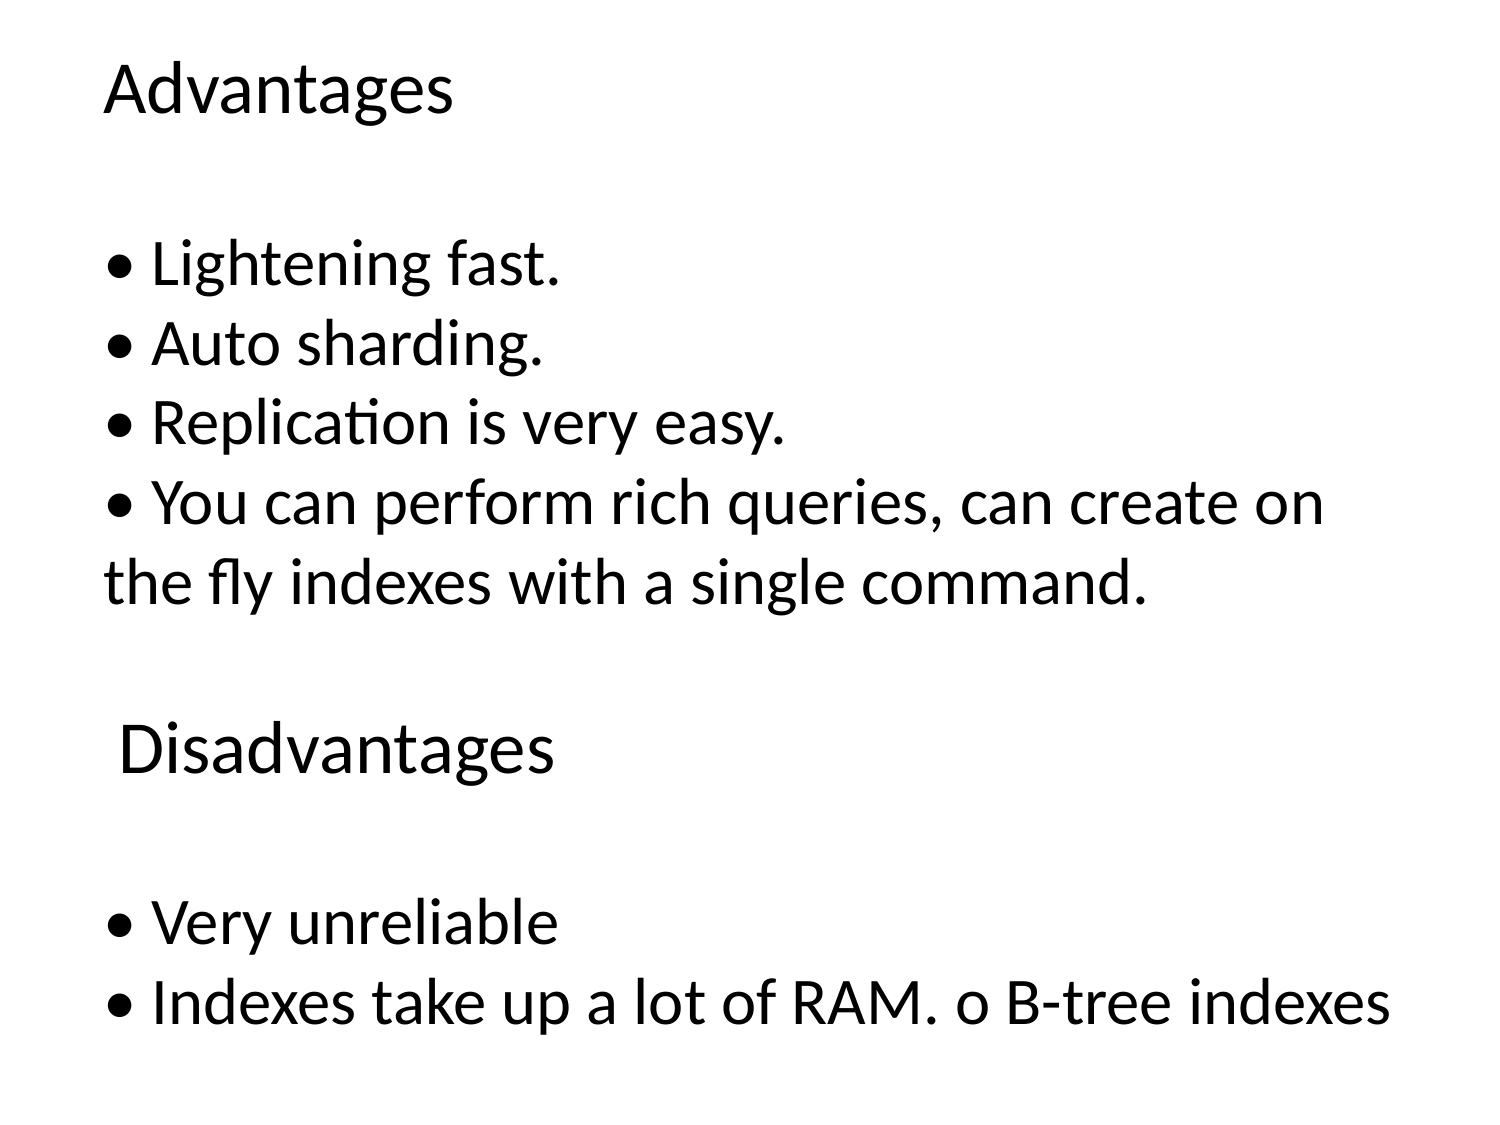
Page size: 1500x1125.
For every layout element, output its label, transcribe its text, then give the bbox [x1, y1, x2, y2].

text_box Advantages • Lightening fast. • Auto sharding. • Replication is very easy. • You can perform rich queries, can create on the fly indexes with a single command. Disadvantages • Very unreliable • Indexes take up a lot of RAM. o B-tree indexes [88, 30, 1436, 1046]
